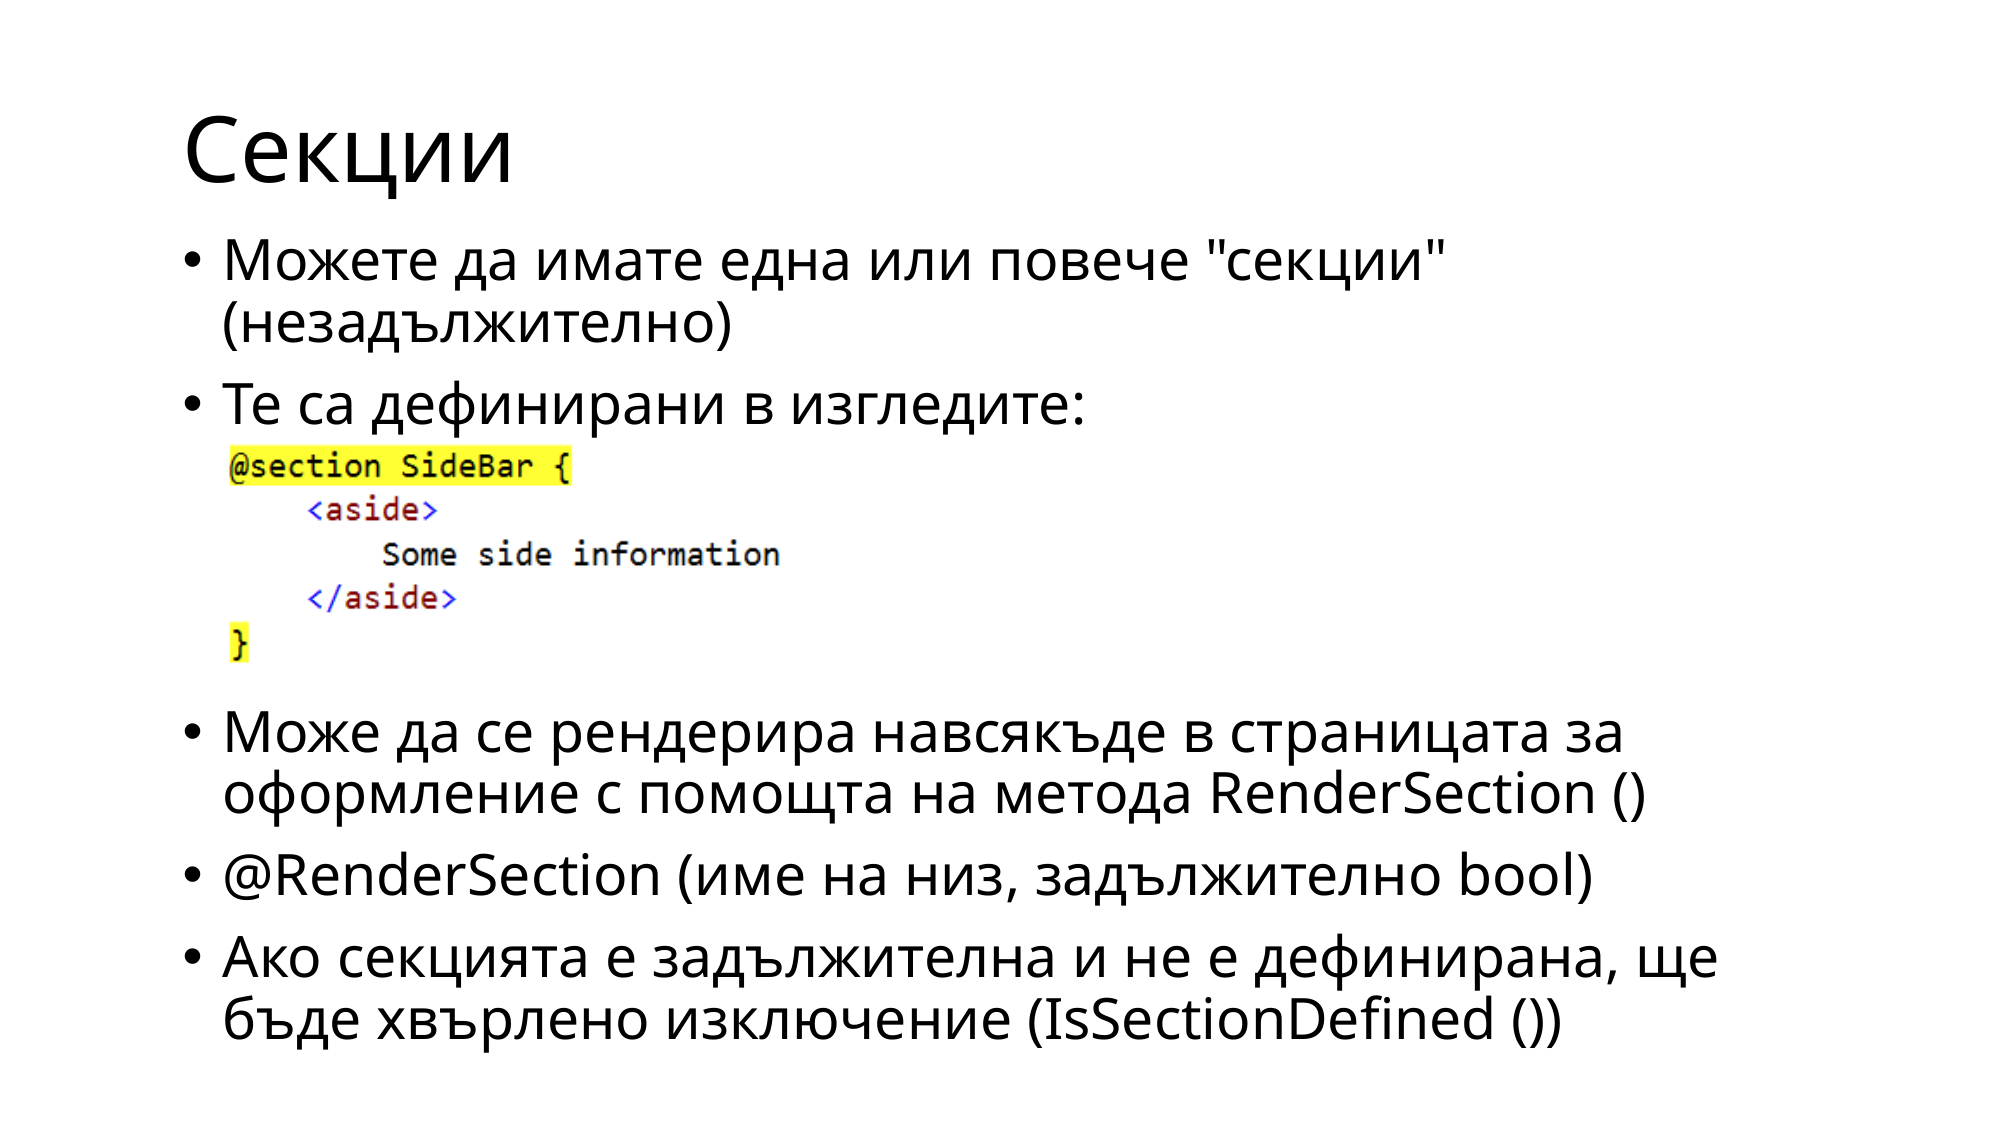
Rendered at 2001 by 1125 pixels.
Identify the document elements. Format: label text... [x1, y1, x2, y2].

picture [225, 441, 790, 668]
list Можете да имате една или повече "секции" (незадължително) Те са дефинирани в изгледите: Може да се рендерира навсякъде в страницата за оформление с помощта на метода RenderSection () @RenderSection (име на низ, задължително bool) Ако секцията е задължителна и не е дефинирана, ще бъде хвърлено изключение (IsSectionDefined ()) [167, 262, 1853, 1066]
title Секции [167, 44, 1893, 262]
